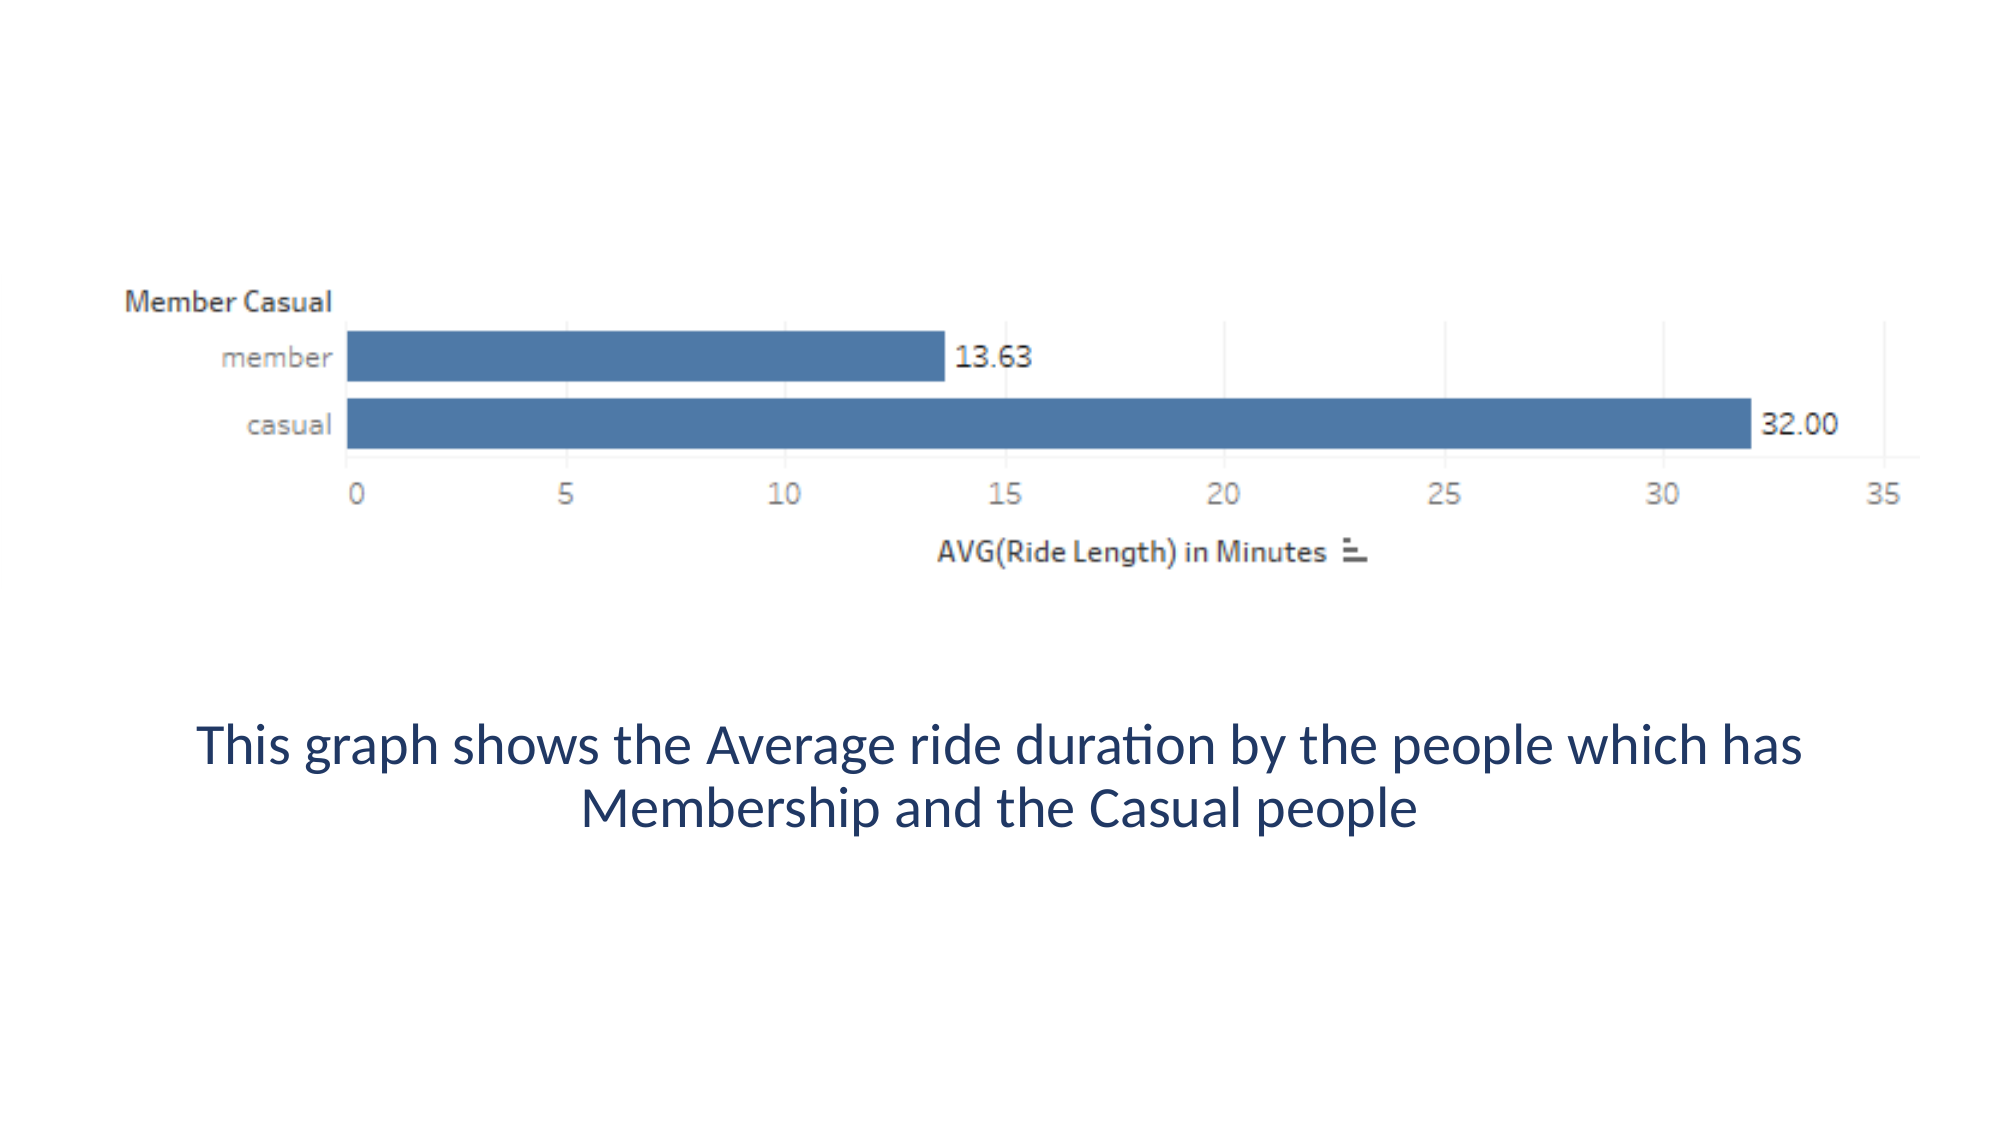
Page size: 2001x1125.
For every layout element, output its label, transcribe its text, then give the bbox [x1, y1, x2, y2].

picture [0, 274, 1920, 589]
list This graph shows the Average ride duration by the people which has Membership and the Casual people [109, 706, 1891, 963]
